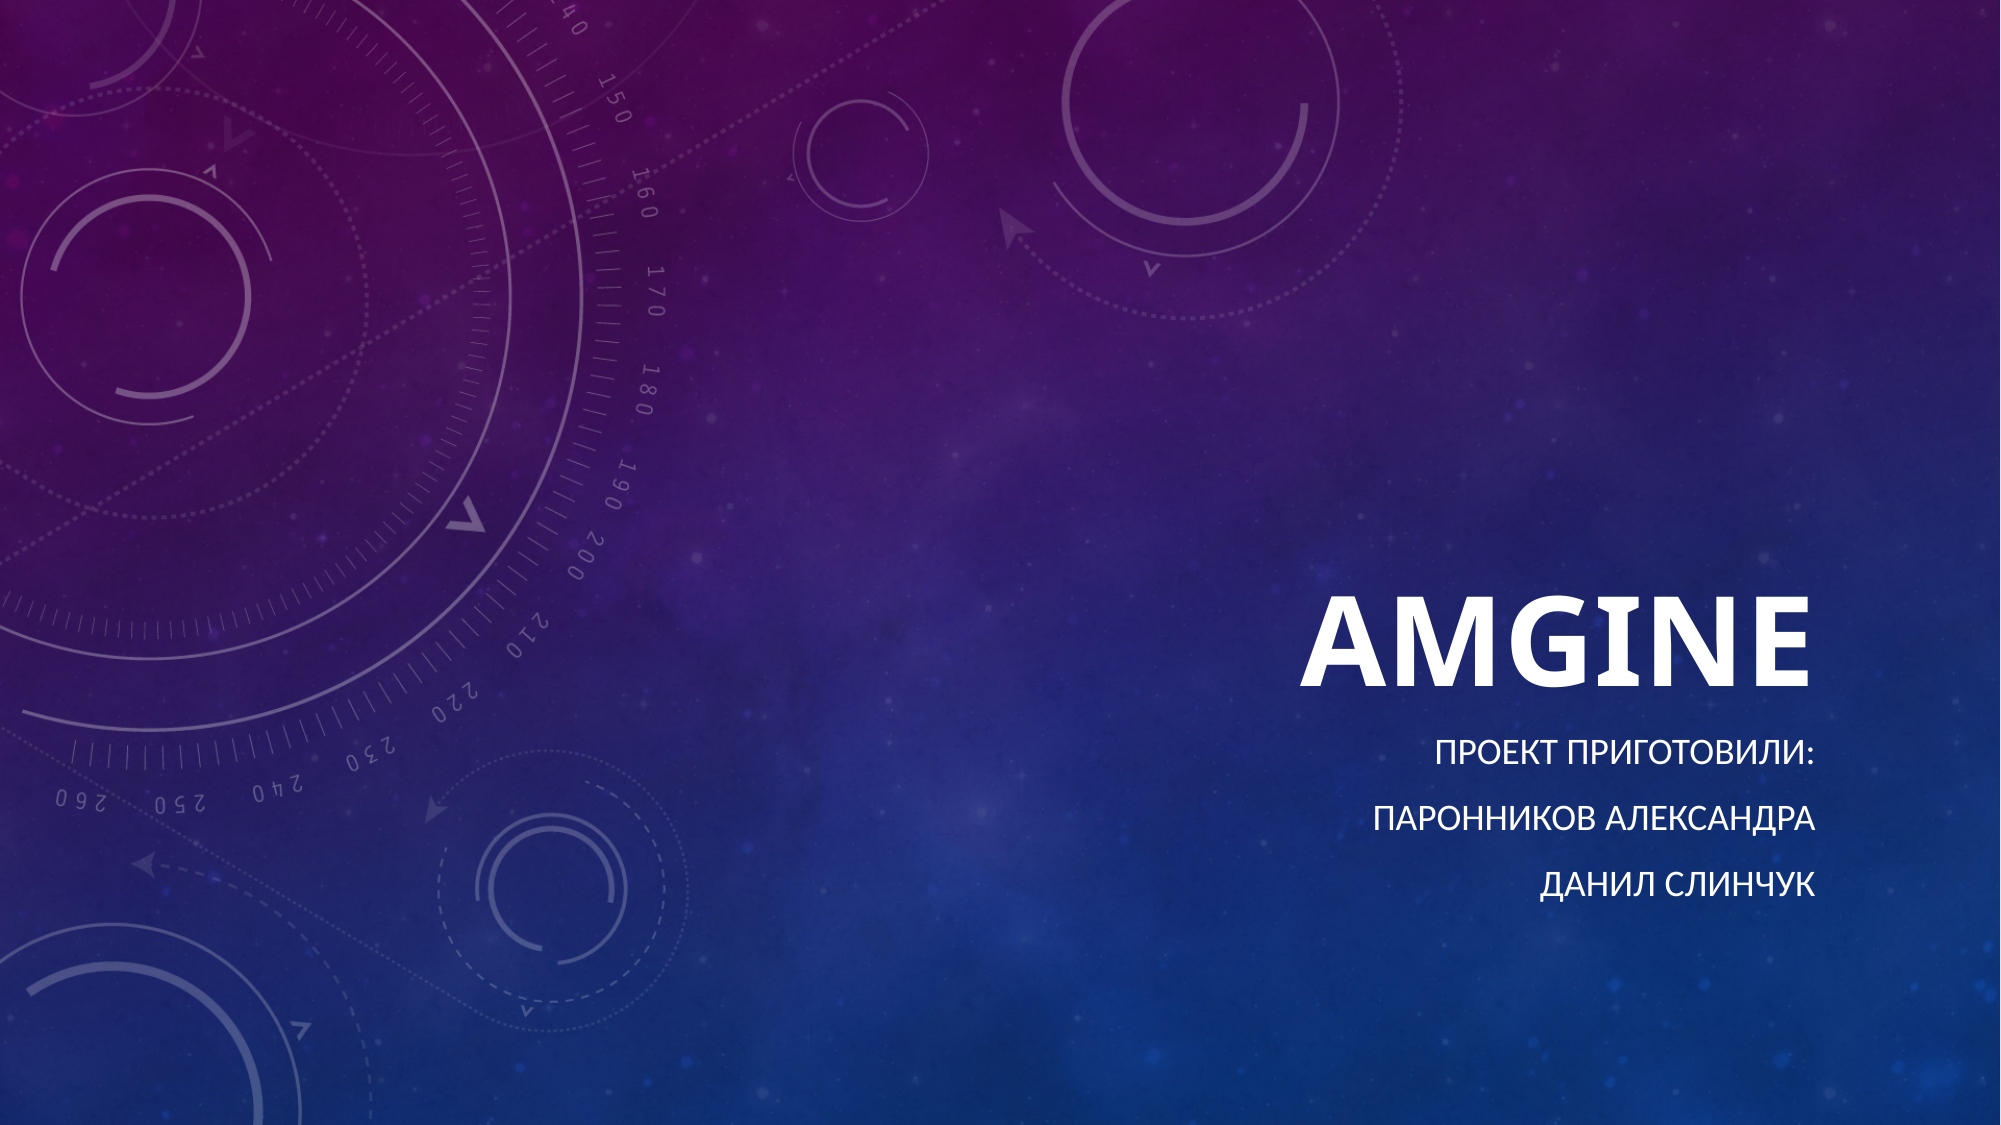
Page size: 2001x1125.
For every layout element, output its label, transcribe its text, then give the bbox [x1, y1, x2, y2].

title Amgine [650, 322, 1831, 719]
picture [0, 0, 2001, 1125]
subtitle ПРОект приготовили: Паронников Александра Данил Слинчук [650, 719, 1831, 950]
